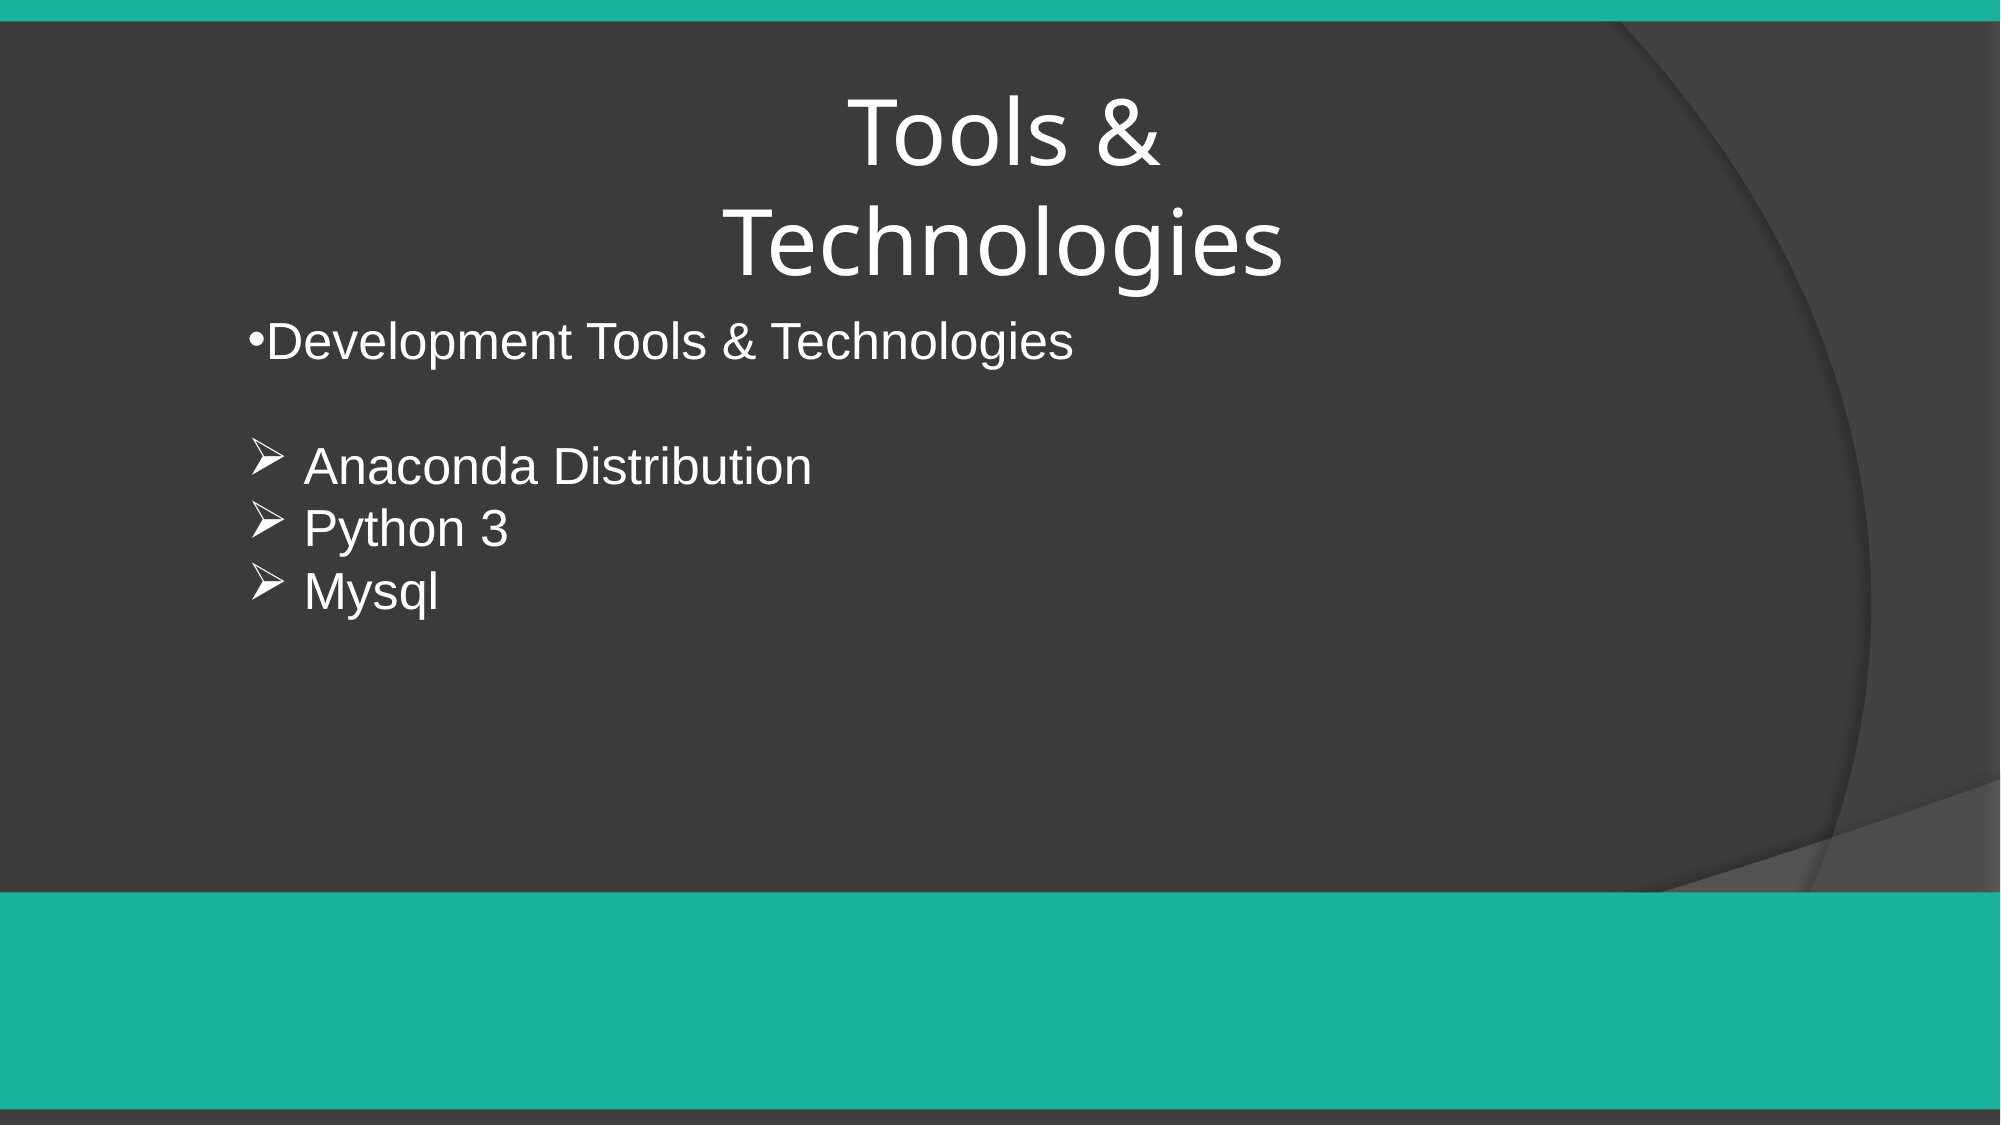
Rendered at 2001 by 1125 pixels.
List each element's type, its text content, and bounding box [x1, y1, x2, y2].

title Tools & Technologies [579, 109, 1430, 259]
text_box Development Tools & Technologies Anaconda Distribution Python 3 Mysql [232, 299, 1136, 628]
